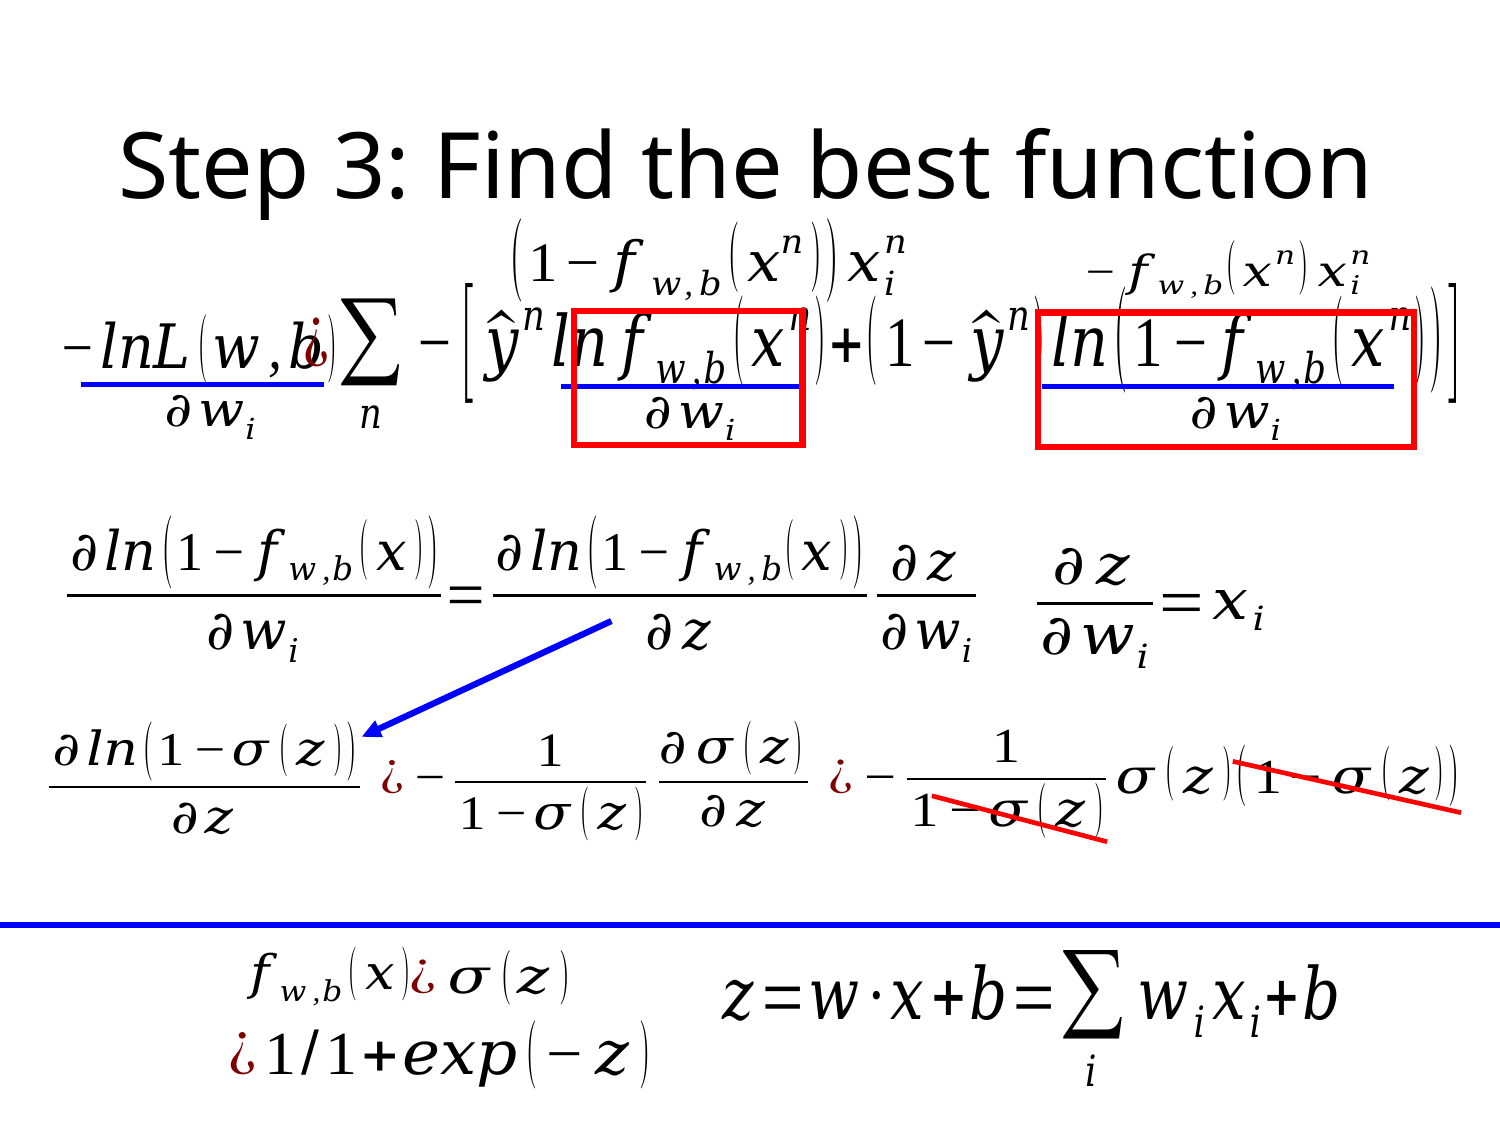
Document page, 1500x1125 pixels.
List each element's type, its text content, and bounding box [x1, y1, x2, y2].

text_box [1037, 311, 1415, 448]
text_box [573, 387, 803, 446]
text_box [931, 795, 1108, 842]
title Step 3: Find the best function [103, 59, 1397, 278]
text_box [573, 310, 803, 386]
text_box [1232, 761, 1462, 813]
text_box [361, 621, 612, 737]
